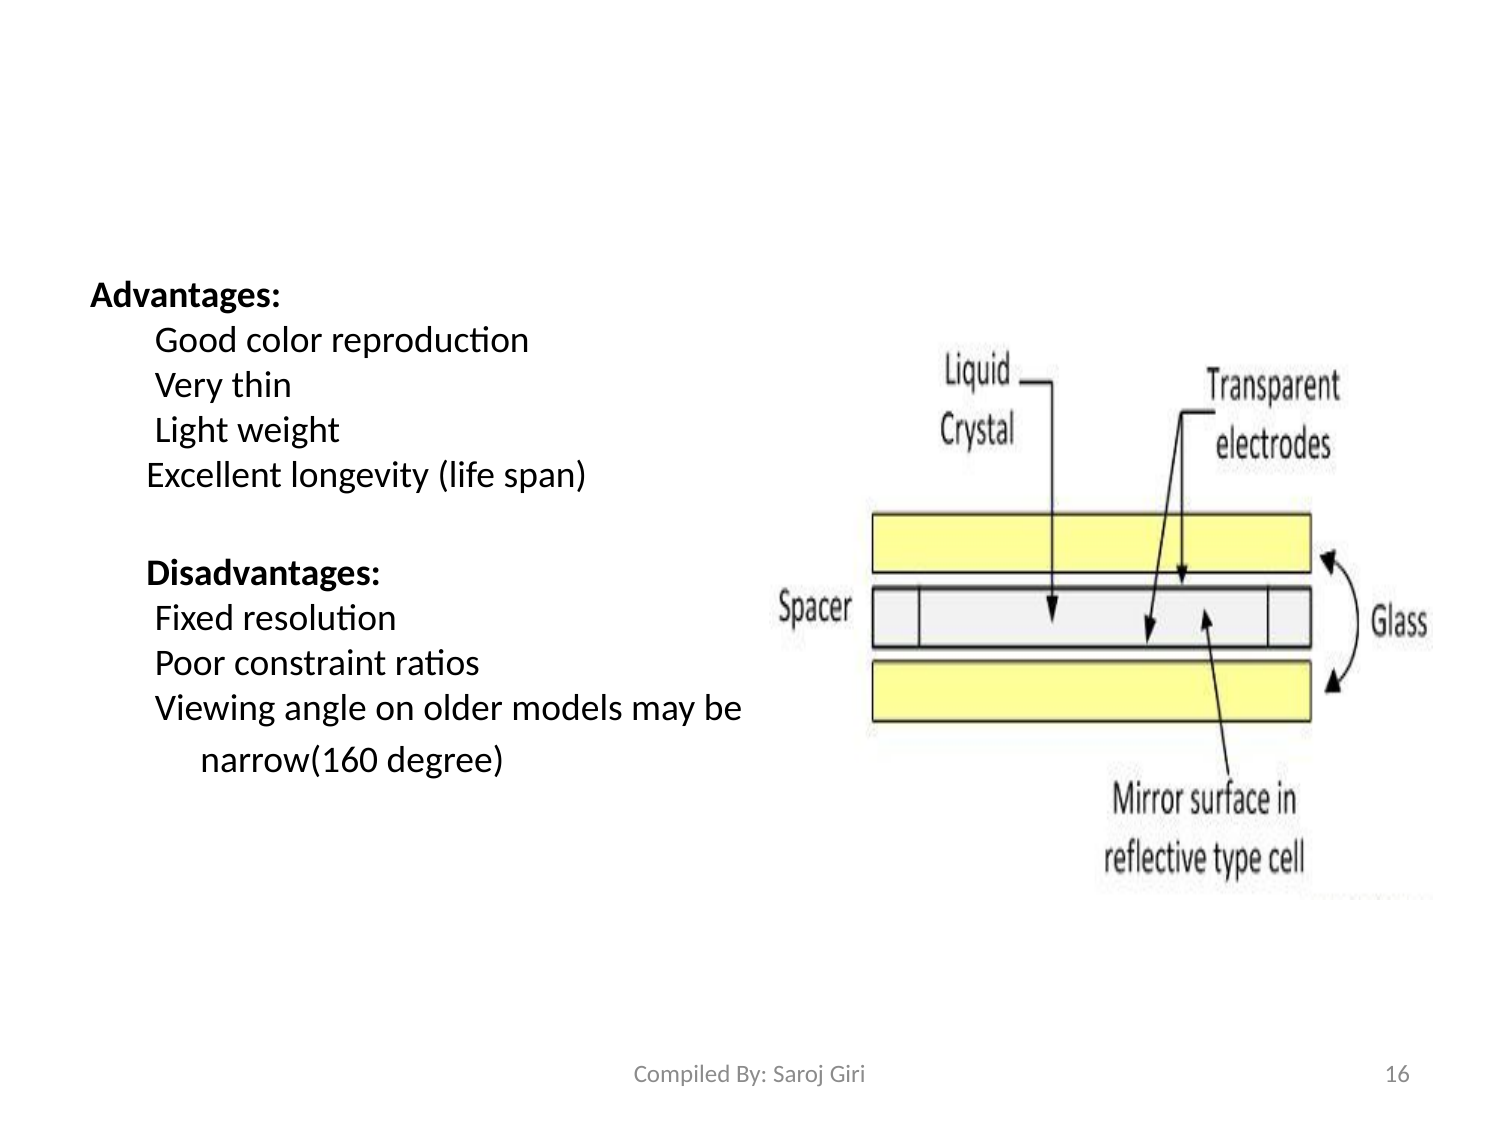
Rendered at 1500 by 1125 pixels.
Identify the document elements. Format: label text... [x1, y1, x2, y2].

slide_number 16 [1074, 1042, 1425, 1103]
list Advantages: Good color reproduction Very thin Light weight Excellent longevity (life span) Disadvantages: Fixed resolution Poor constraint ratios Viewing angle on older models may be narrow(160 degree) [75, 262, 1425, 1005]
footer Compiled By: Saroj Giri [512, 1042, 988, 1103]
picture [762, 324, 1434, 901]
